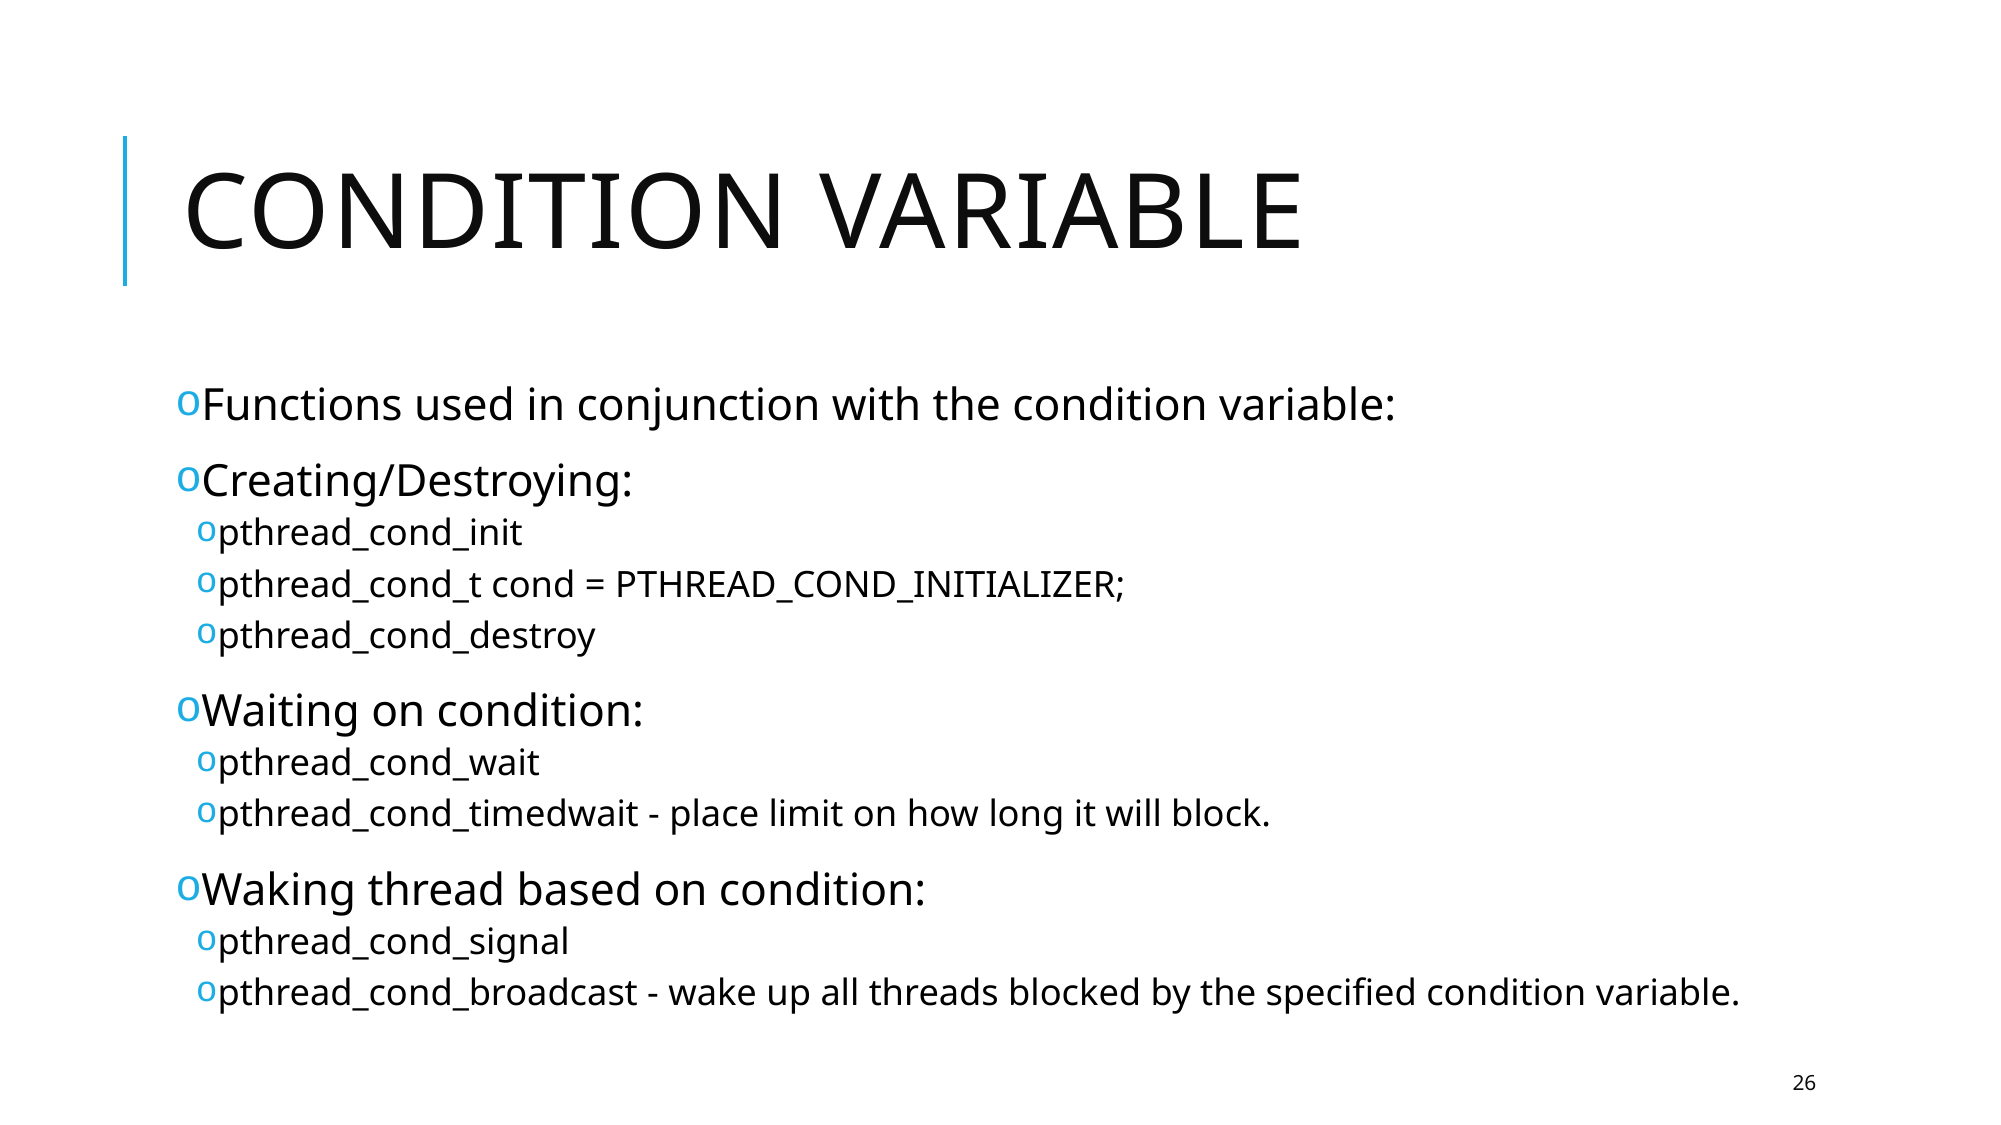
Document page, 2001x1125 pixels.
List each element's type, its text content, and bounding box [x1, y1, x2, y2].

list Functions used in conjunction with the condition variable: Creating/Destroying: pthread_cond_init pthread_cond_t cond = PTHREAD_COND_INITIALIZER; pthread_cond_destroy Waiting on condition: pthread_cond_wait pthread_cond_timedwait - place limit on how long it will block. Waking thread based on condition: pthread_cond_signal pthread_cond_broadcast - wake up all threads blocked by the specified condition variable. [168, 375, 1763, 1035]
slide_number 26 [1777, 1061, 1938, 1107]
title Condition variable [168, 96, 1763, 342]
